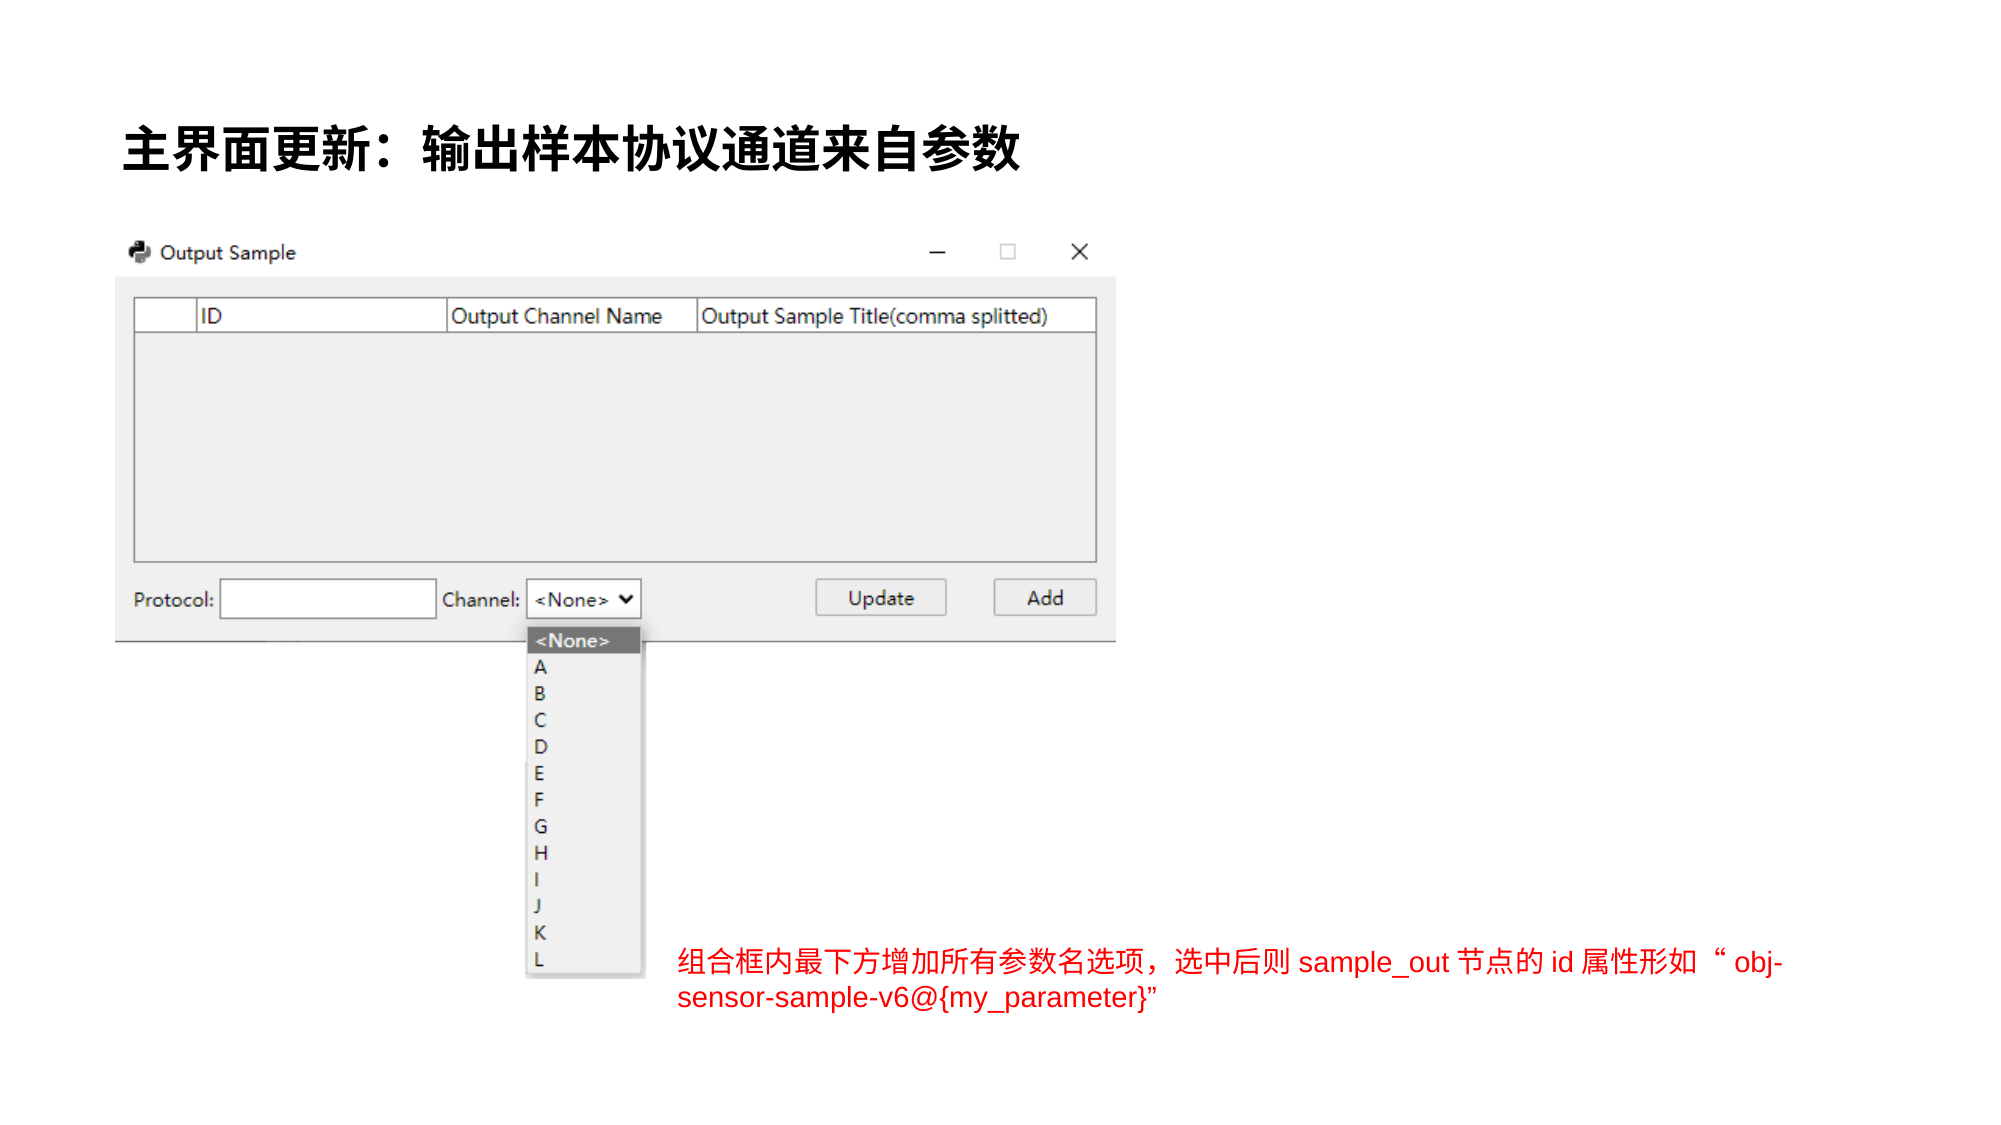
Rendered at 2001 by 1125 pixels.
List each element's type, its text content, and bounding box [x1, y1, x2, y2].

title 主界面更新：输出样本协议通道来自参数 [106, 42, 1832, 260]
picture [115, 230, 1116, 979]
text_box 组合框内最下方增加所有参数名选项，选中后则sample_out节点的id属性形如“obj-sensor-sample-v6@{my_parameter}” [662, 935, 1832, 1021]
